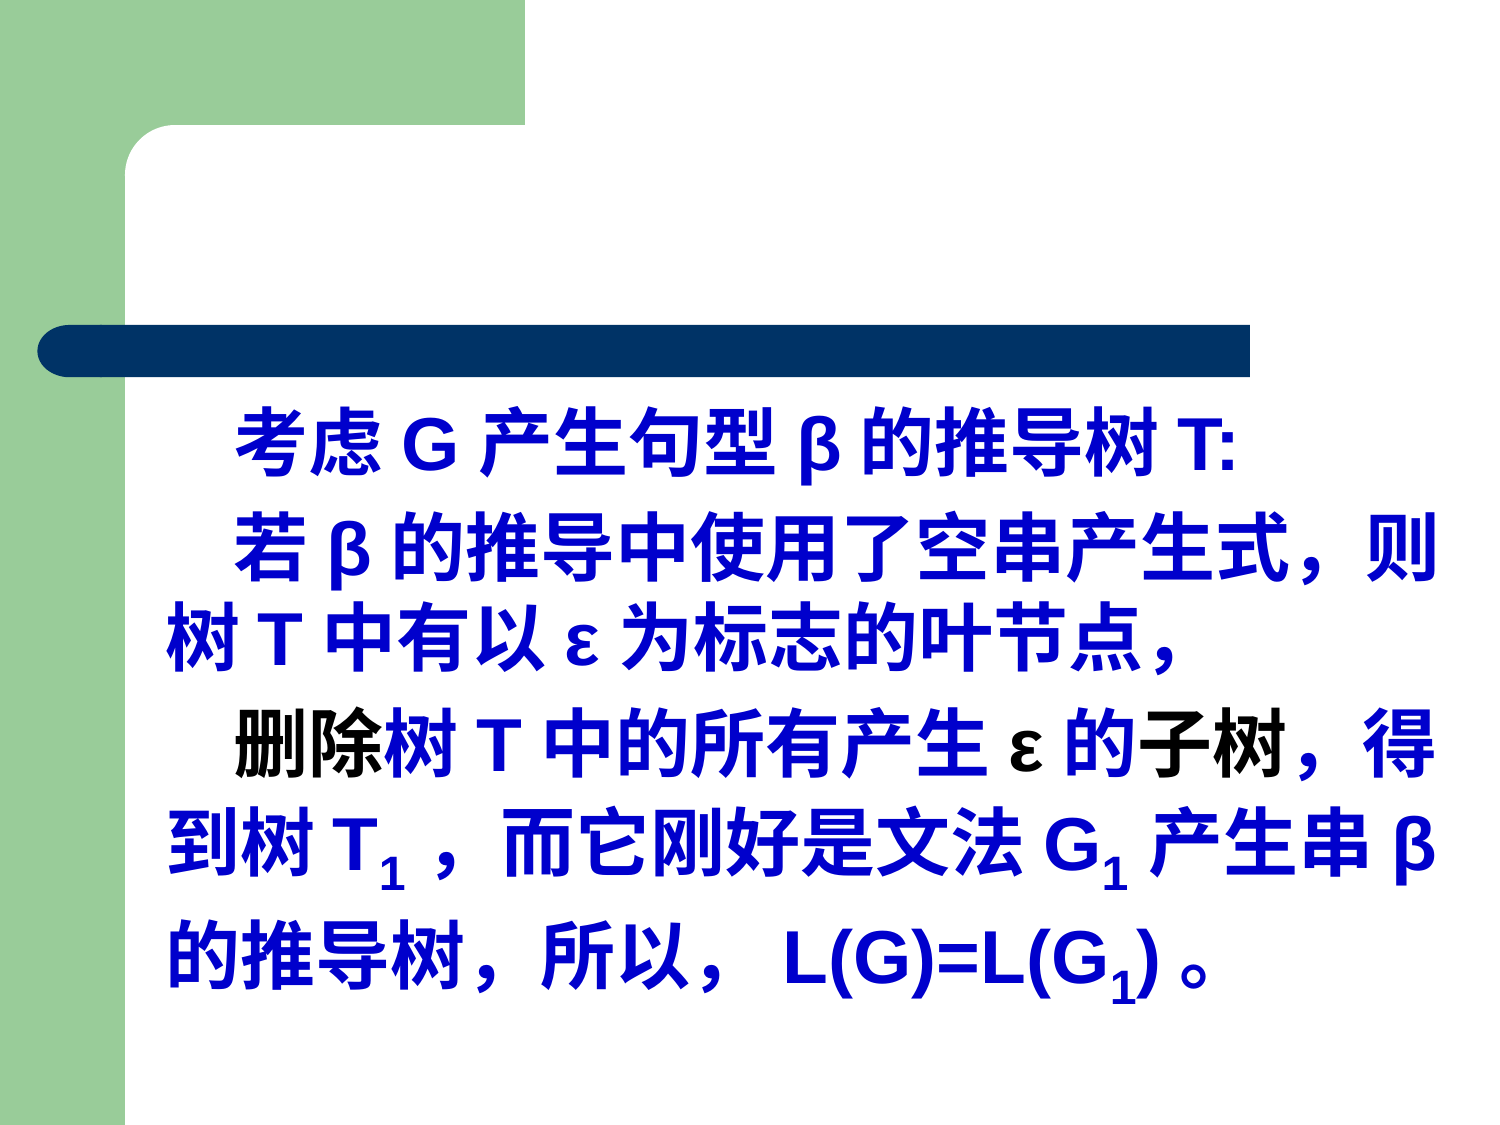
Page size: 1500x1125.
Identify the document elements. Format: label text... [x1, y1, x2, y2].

list 考虑G产生句型β的推导树T: 若β的推导中使用了空串产生式，则树T中有以ε为标志的叶节点， 删除树T中的所有产生ε的子树，得到树T1，而它刚好是文法G1产生串β的推导树，所以，L(G)=L(G1)。 [149, 387, 1463, 1001]
